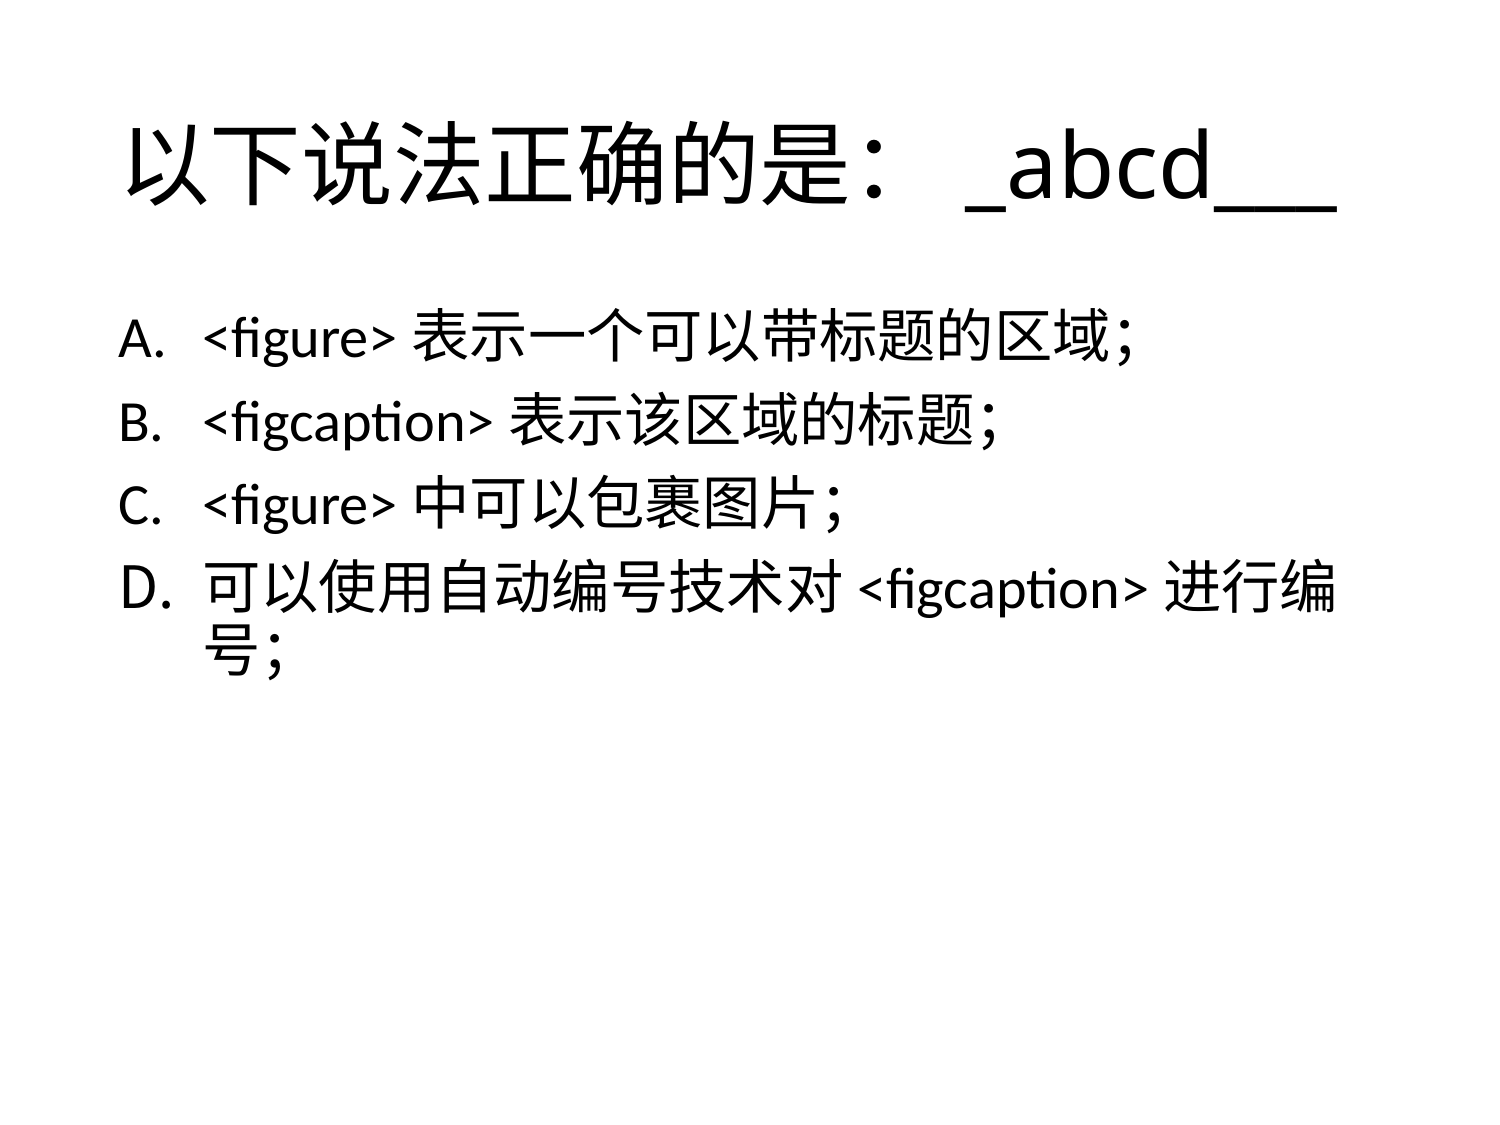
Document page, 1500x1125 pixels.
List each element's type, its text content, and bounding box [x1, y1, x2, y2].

list <figure>表示一个可以带标题的区域； <figcaption>表示该区域的标题； <figure>中可以包裹图片； 可以使用自动编号技术对<figcaption>进行编号； [103, 299, 1397, 1014]
title 以下说法正确的是：_abcd___ [103, 59, 1397, 278]
